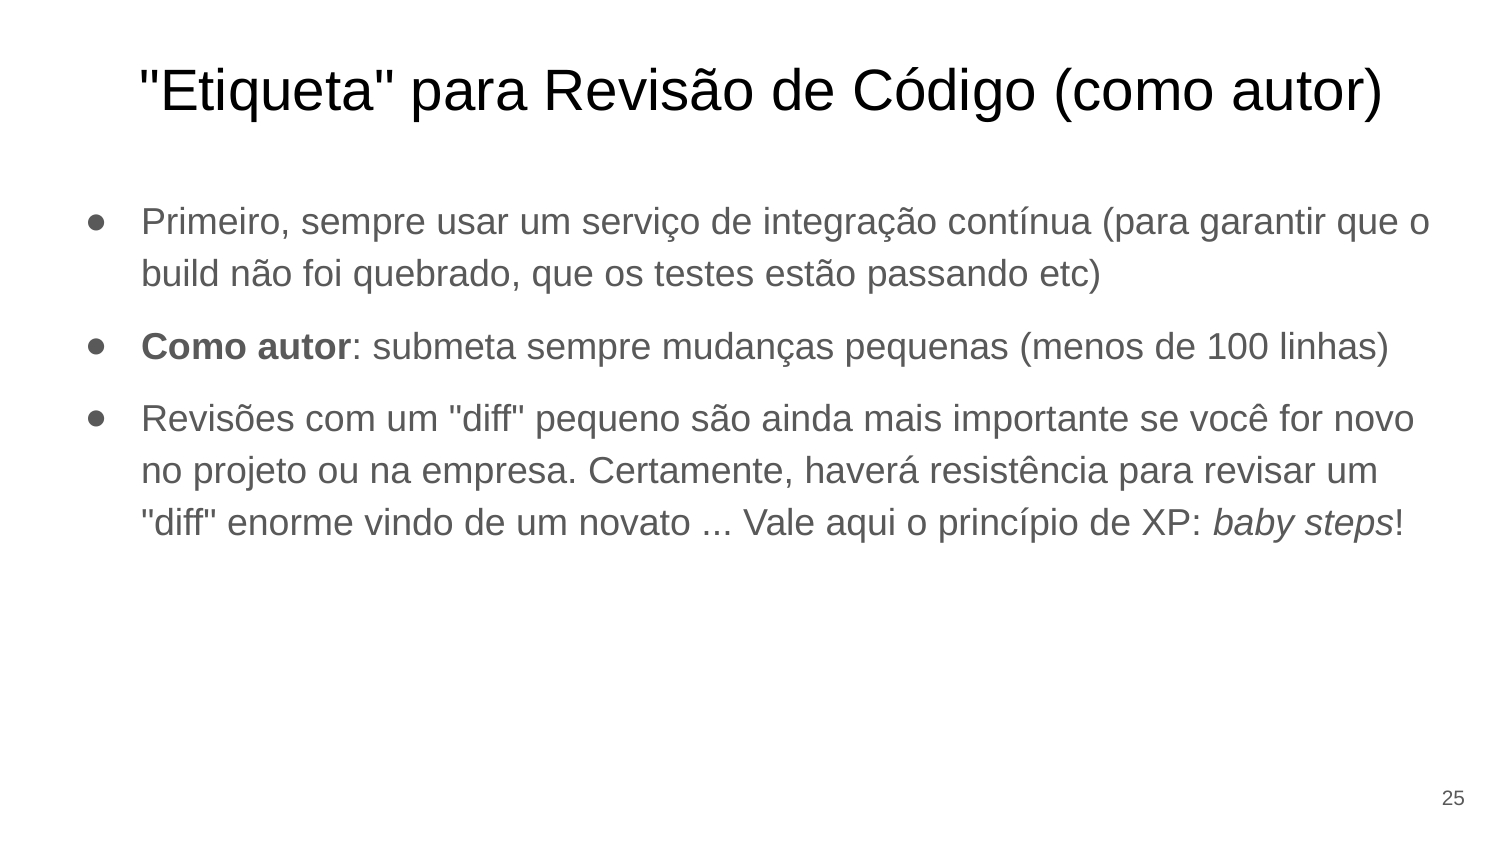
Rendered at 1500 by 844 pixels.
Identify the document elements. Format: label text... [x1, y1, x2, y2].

title "Etiqueta" para Revisão de Código (como autor) [84, 36, 1441, 131]
list Primeiro, sempre usar um serviço de integração contínua (para garantir que o build não foi quebrado, que os testes estão passando etc) Como autor: submeta sempre mudanças pequenas (menos de 100 linhas) Revisões com um "diff" pequeno são ainda mais importante se você for novo no projeto ou na empresa. Certamente, haverá resistência para revisar um "diff" enorme vindo de um novato ... Vale aqui o princípio de XP: baby steps! [51, 175, 1449, 719]
slide_number 25 [1389, 764, 1480, 830]
